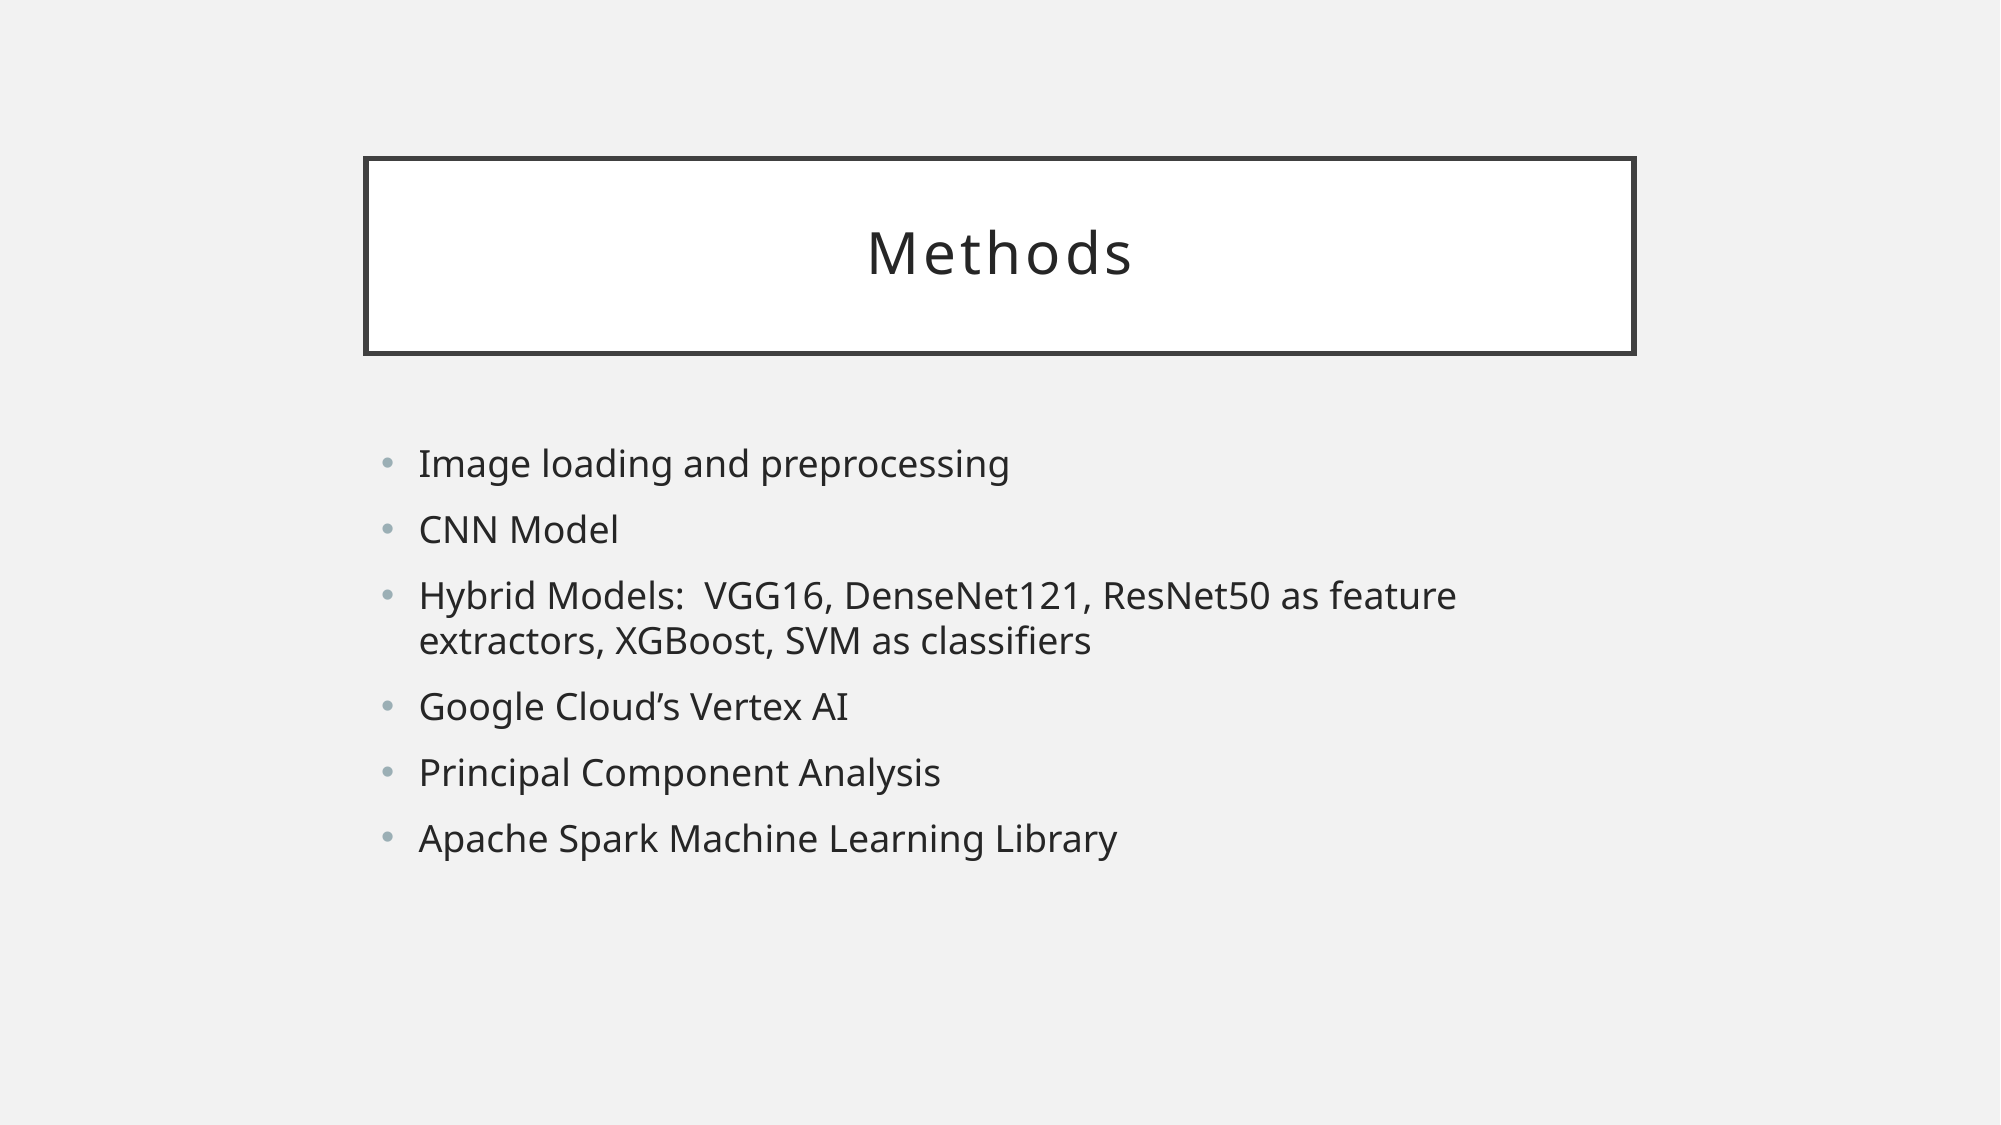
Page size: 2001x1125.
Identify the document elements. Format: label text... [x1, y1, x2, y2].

title Methods [363, 156, 1637, 356]
list Image loading and preprocessing CNN Model Hybrid Models: VGG16, DenseNet121, ResNet50 as feature extractors, XGBoost, SVM as classifiers Google Cloud’s Vertex AI Principal Component Analysis Apache Spark Machine Learning Library [366, 432, 1634, 942]
